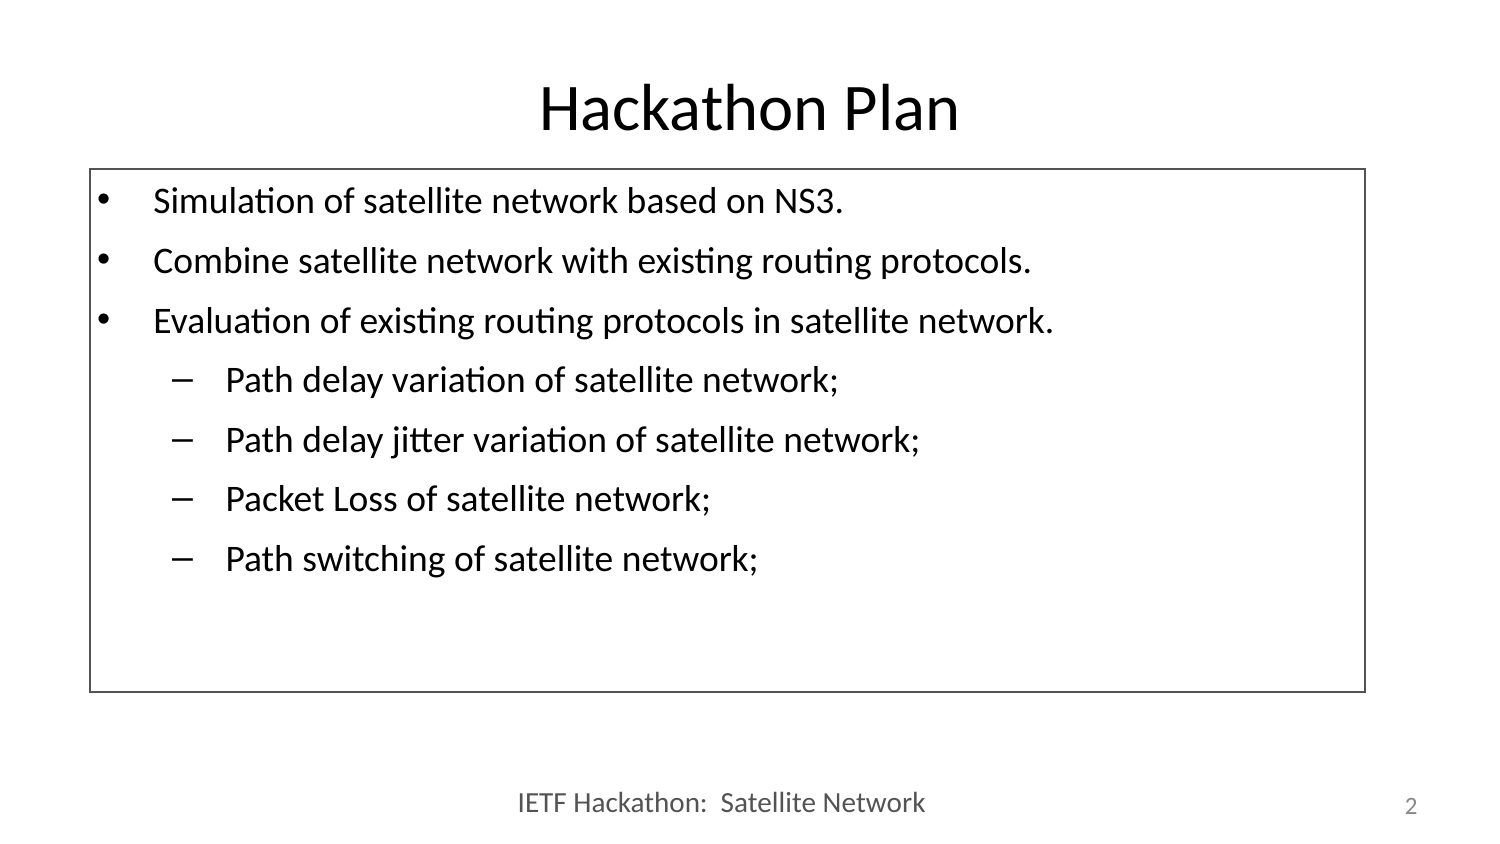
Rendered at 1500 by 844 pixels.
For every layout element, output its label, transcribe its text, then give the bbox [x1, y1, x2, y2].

title Hackathon Plan [74, 33, 1426, 175]
slide_number 2 [1394, 781, 1426, 828]
list Simulation of satellite network based on NS3. Combine satellite network with existing routing protocols. Evaluation of existing routing protocols in satellite network. Path delay variation of satellite network; Path delay jitter variation of satellite network; Packet Loss of satellite network; Path switching of satellite network; [89, 168, 1366, 693]
